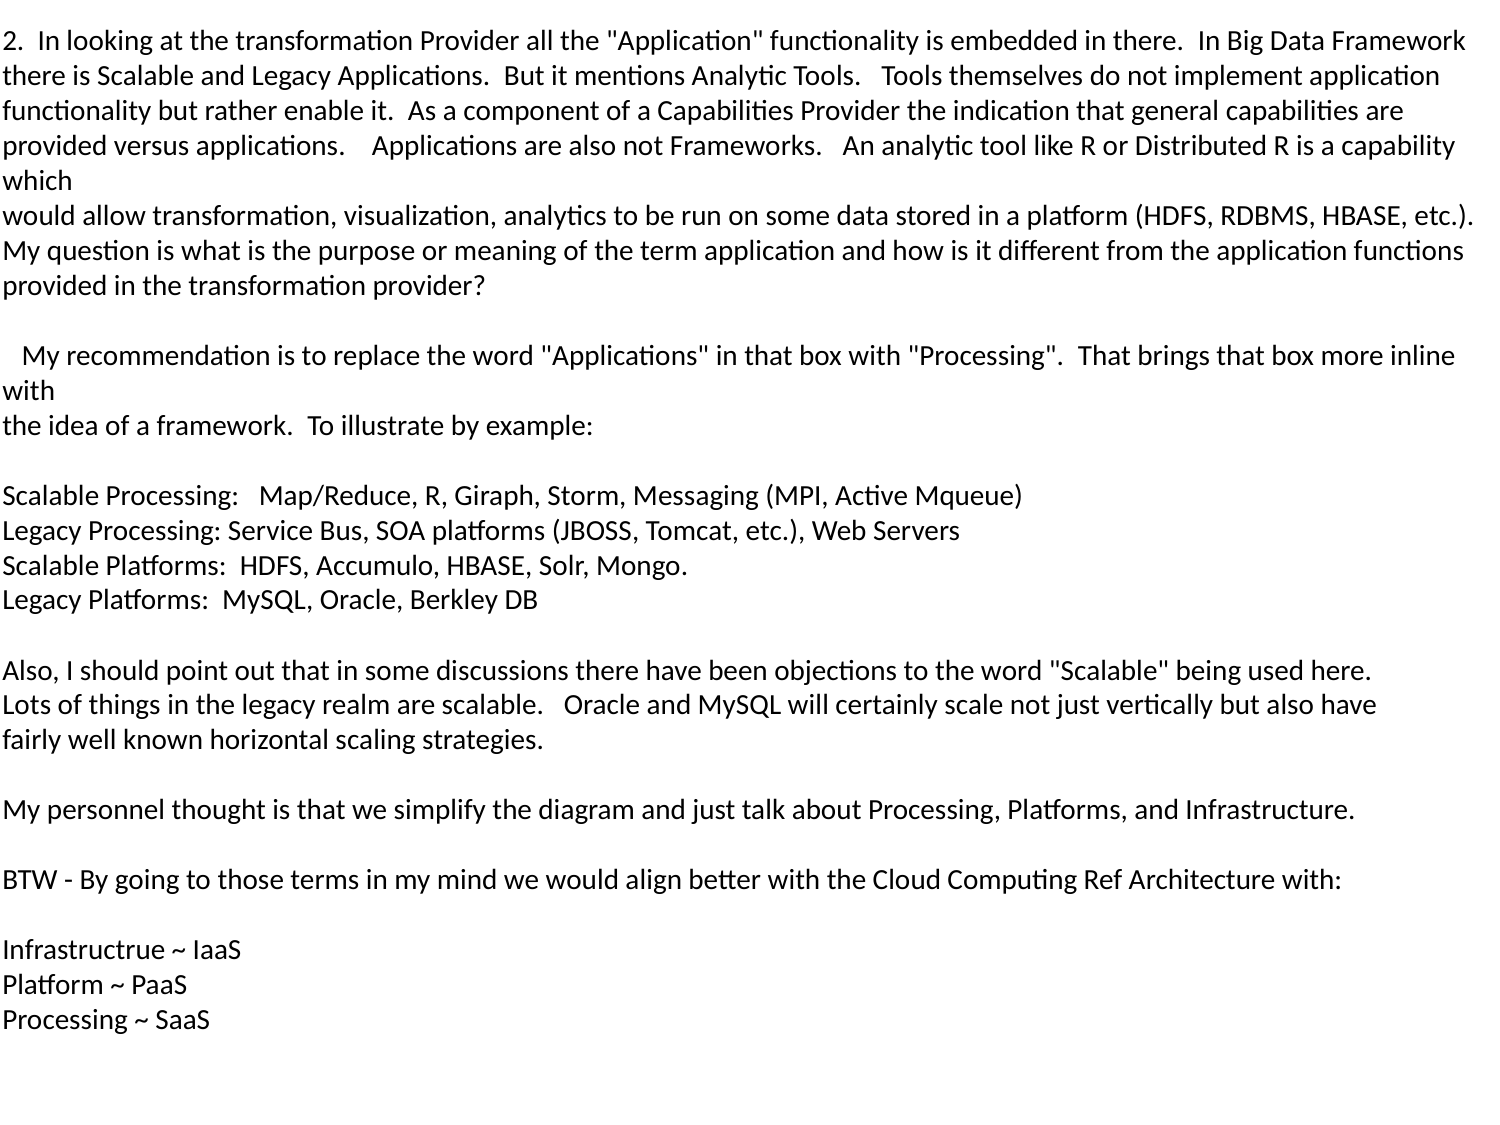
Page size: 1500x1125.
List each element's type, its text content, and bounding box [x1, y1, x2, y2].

text_box 2. In looking at the transformation Provider all the "Application" functionality is embedded in there. In Big Data Framework there is Scalable and Legacy Applications. But it mentions Analytic Tools. Tools themselves do not implement application functionality but rather enable it. As a component of a Capabilities Provider the indication that general capabilities are provided versus applications. Applications are also not Frameworks. An analytic tool like R or Distributed R is a capability which would allow transformation, visualization, analytics to be run on some data stored in a platform (HDFS, RDBMS, HBASE, etc.). My question is what is the purpose or meaning of the term application and how is it different from the application functions provided in the transformation provider? My recommendation is to replace the word "Applications" in that box with "Processing". That brings that box more inline with the idea of a framework. To illustrate by example: Scalable Processing: Map/Reduce, R, Giraph, Storm, Messaging (MPI, Active Mqueue) Legacy Processing: Service Bus, SOA platforms (JBOSS, Tomcat, etc.), Web Servers Scalable Platforms: HDFS, Accumulo, HBASE, Solr, Mongo. Legacy Platforms: MySQL, Oracle, Berkley DB Also, I should point out that in some discussions there have been objections to the word "Scalable" being used here. Lots of things in the legacy realm are scalable. Oracle and MySQL will certainly scale not just vertically but also have fairly well known horizontal scaling strategies. My personnel thought is that we simplify the diagram and just talk about Processing, Platforms, and Infrastructure. BTW - By going to those terms in my mind we would align better with the Cloud Computing Ref Architecture with: Infrastructrue ~ IaaS Platform ~ PaaS Processing ~ SaaS [0, 14, 1500, 1043]
